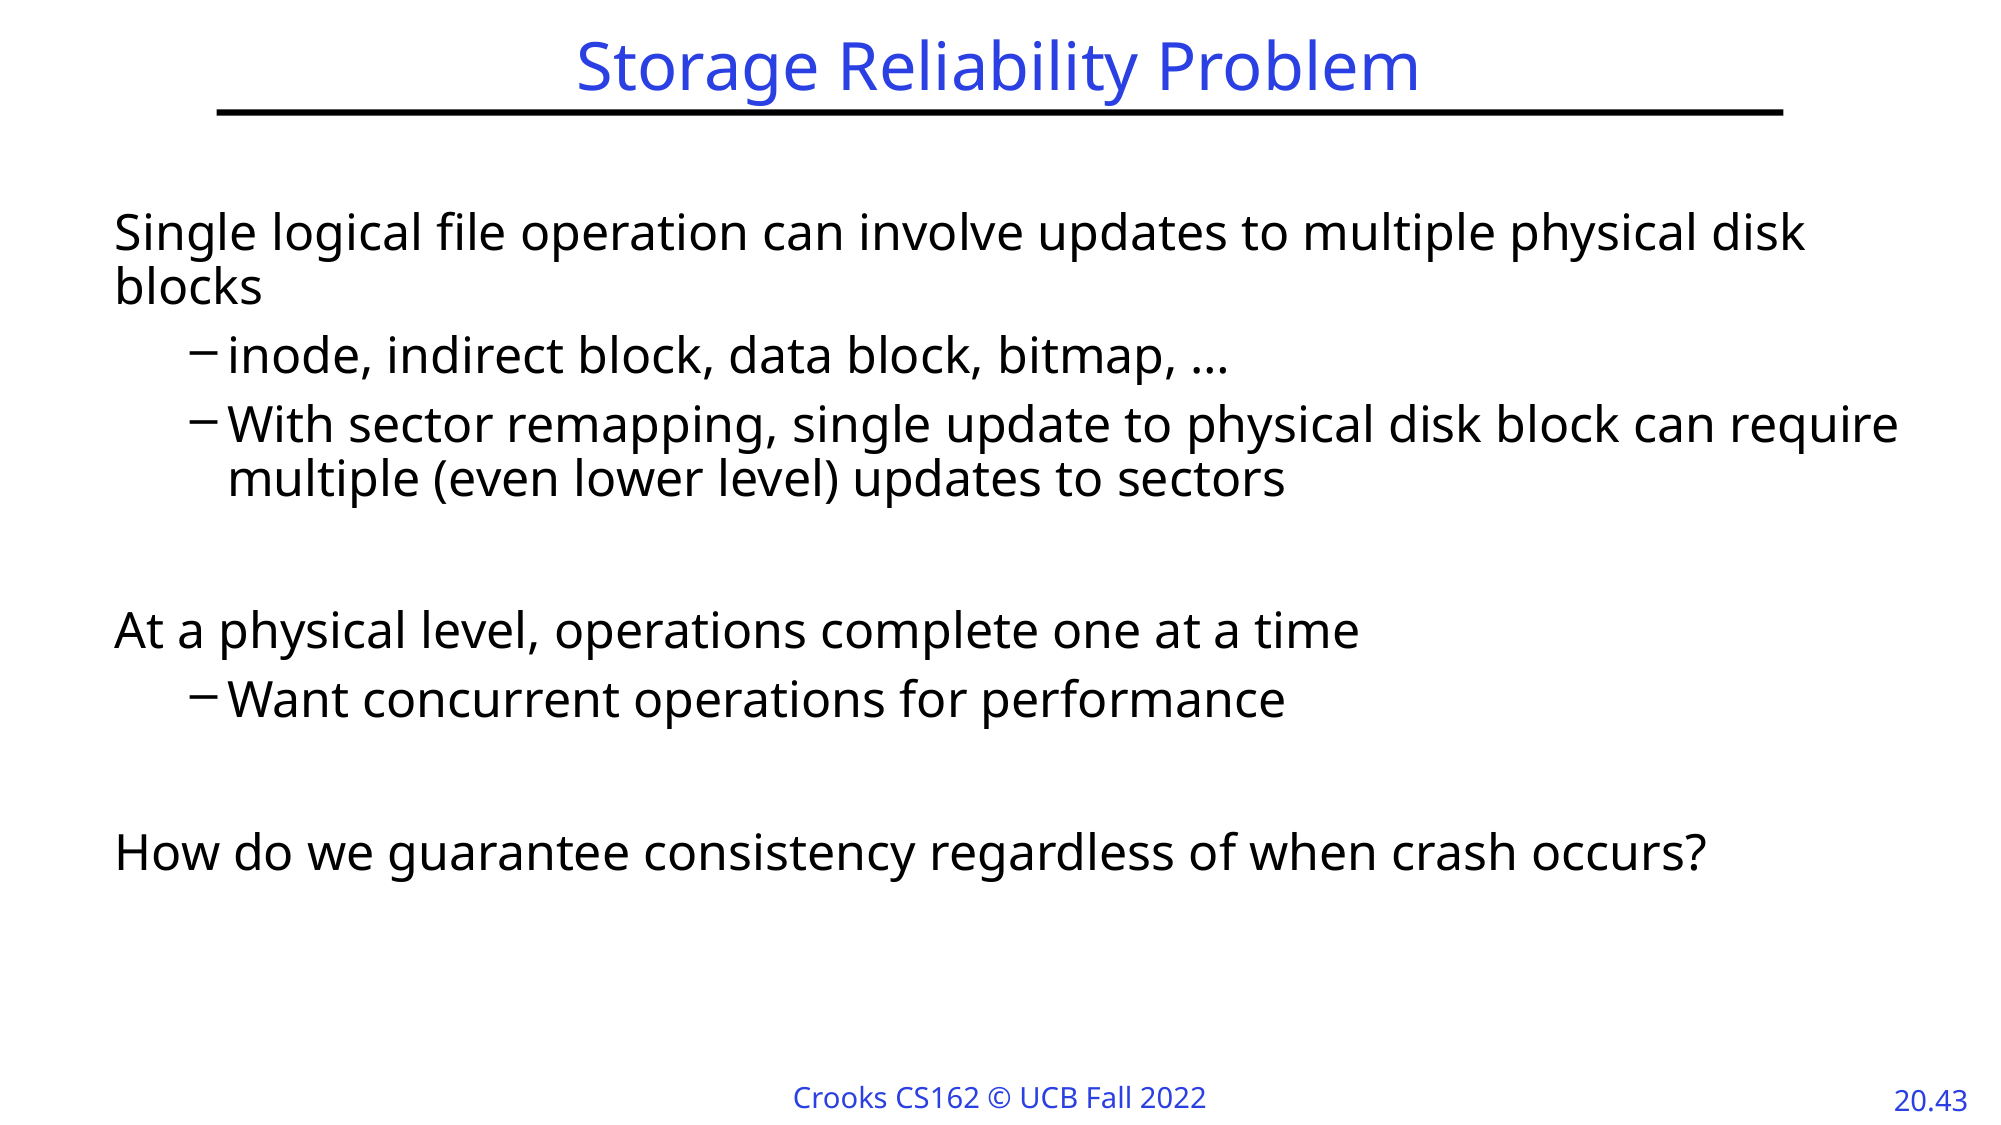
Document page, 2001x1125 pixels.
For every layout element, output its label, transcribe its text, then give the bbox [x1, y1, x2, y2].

title Storage Reliability Problem [216, 24, 1784, 113]
list Single logical file operation can involve updates to multiple physical disk blocks inode, indirect block, data block, bitmap, … With sector remapping, single update to physical disk block can require multiple (even lower level) updates to sectors At a physical level, operations complete one at a time Want concurrent operations for performance How do we guarantee consistency regardless of when crash occurs? [99, 200, 1938, 1125]
